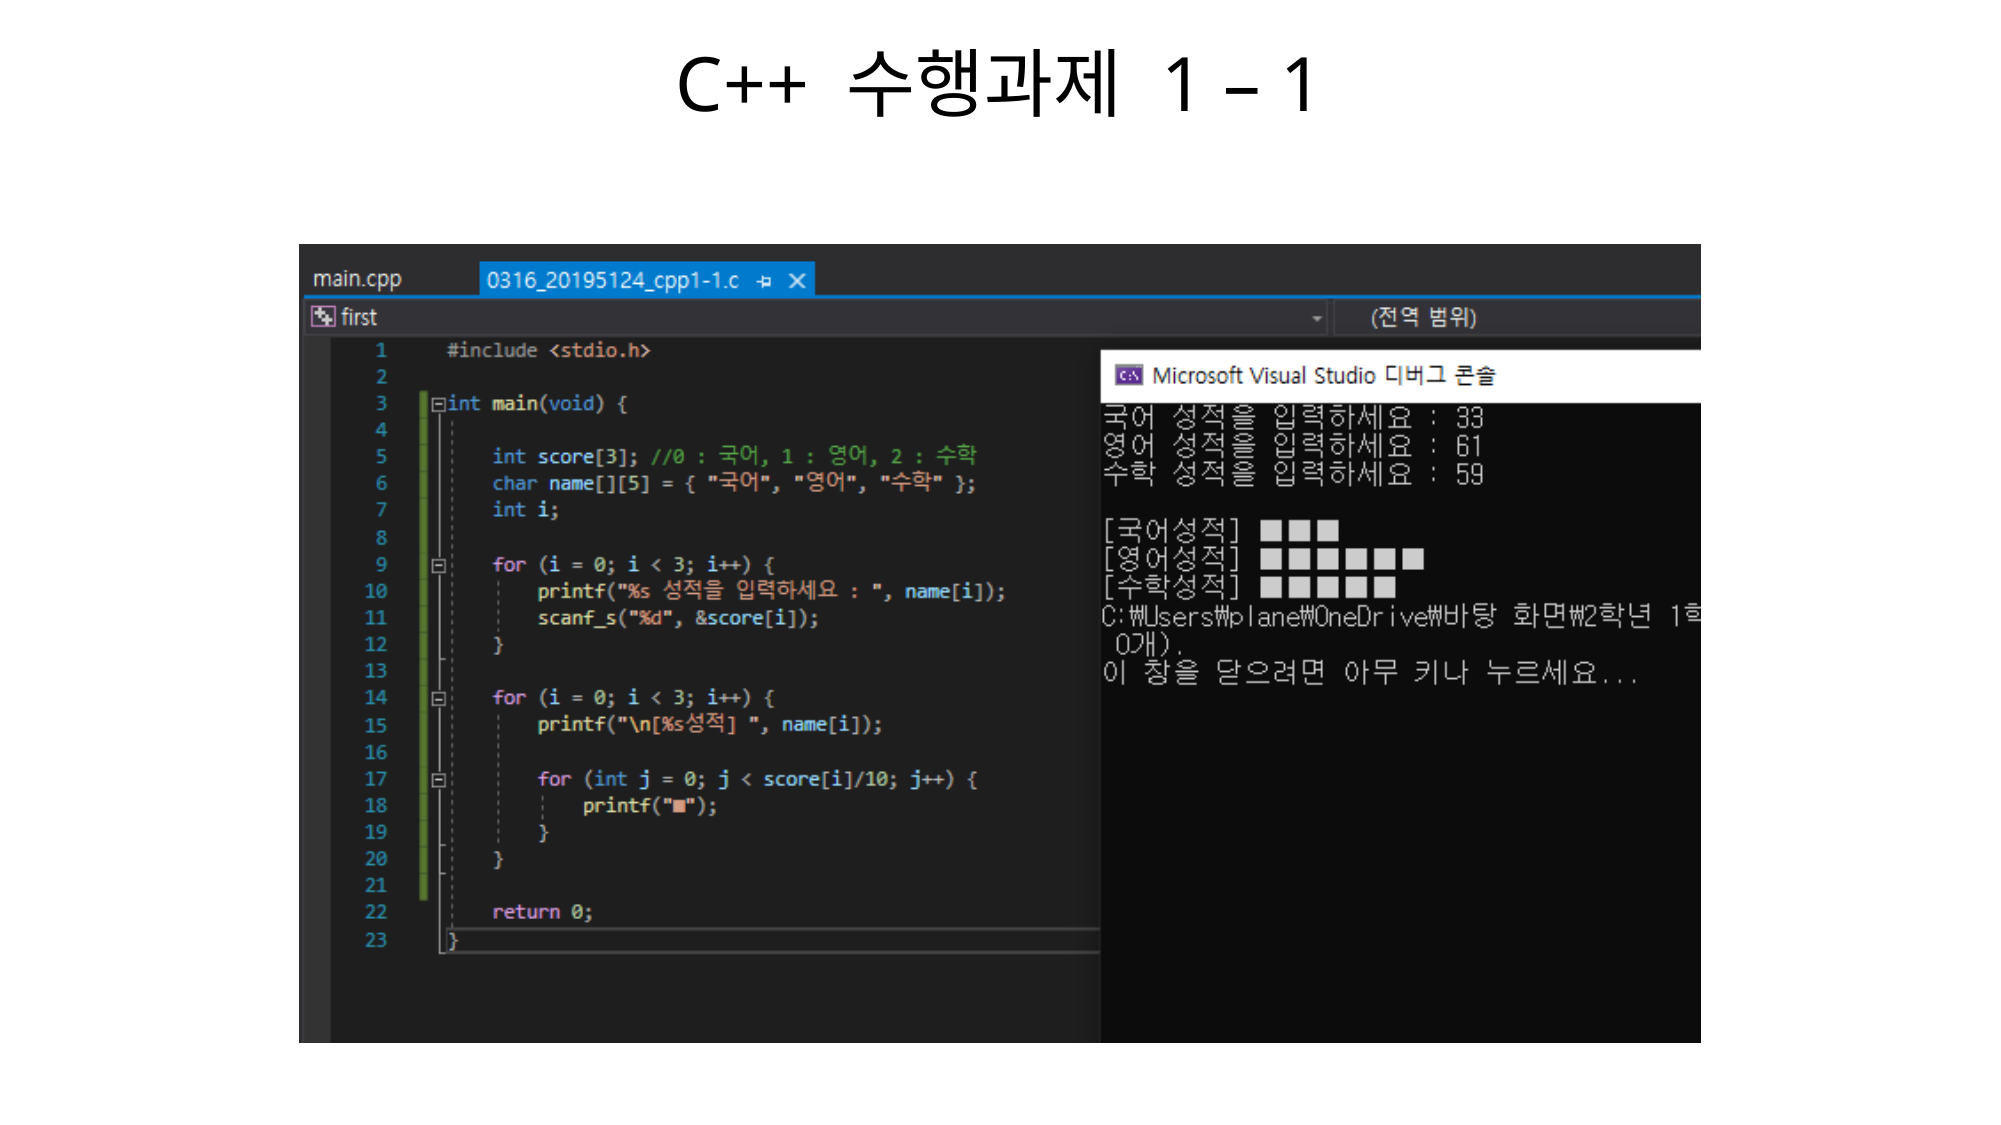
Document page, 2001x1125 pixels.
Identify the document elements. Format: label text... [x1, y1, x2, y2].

text_box C++ 수행과제 1 – 1 [330, 29, 1670, 134]
picture [299, 244, 1701, 1043]
